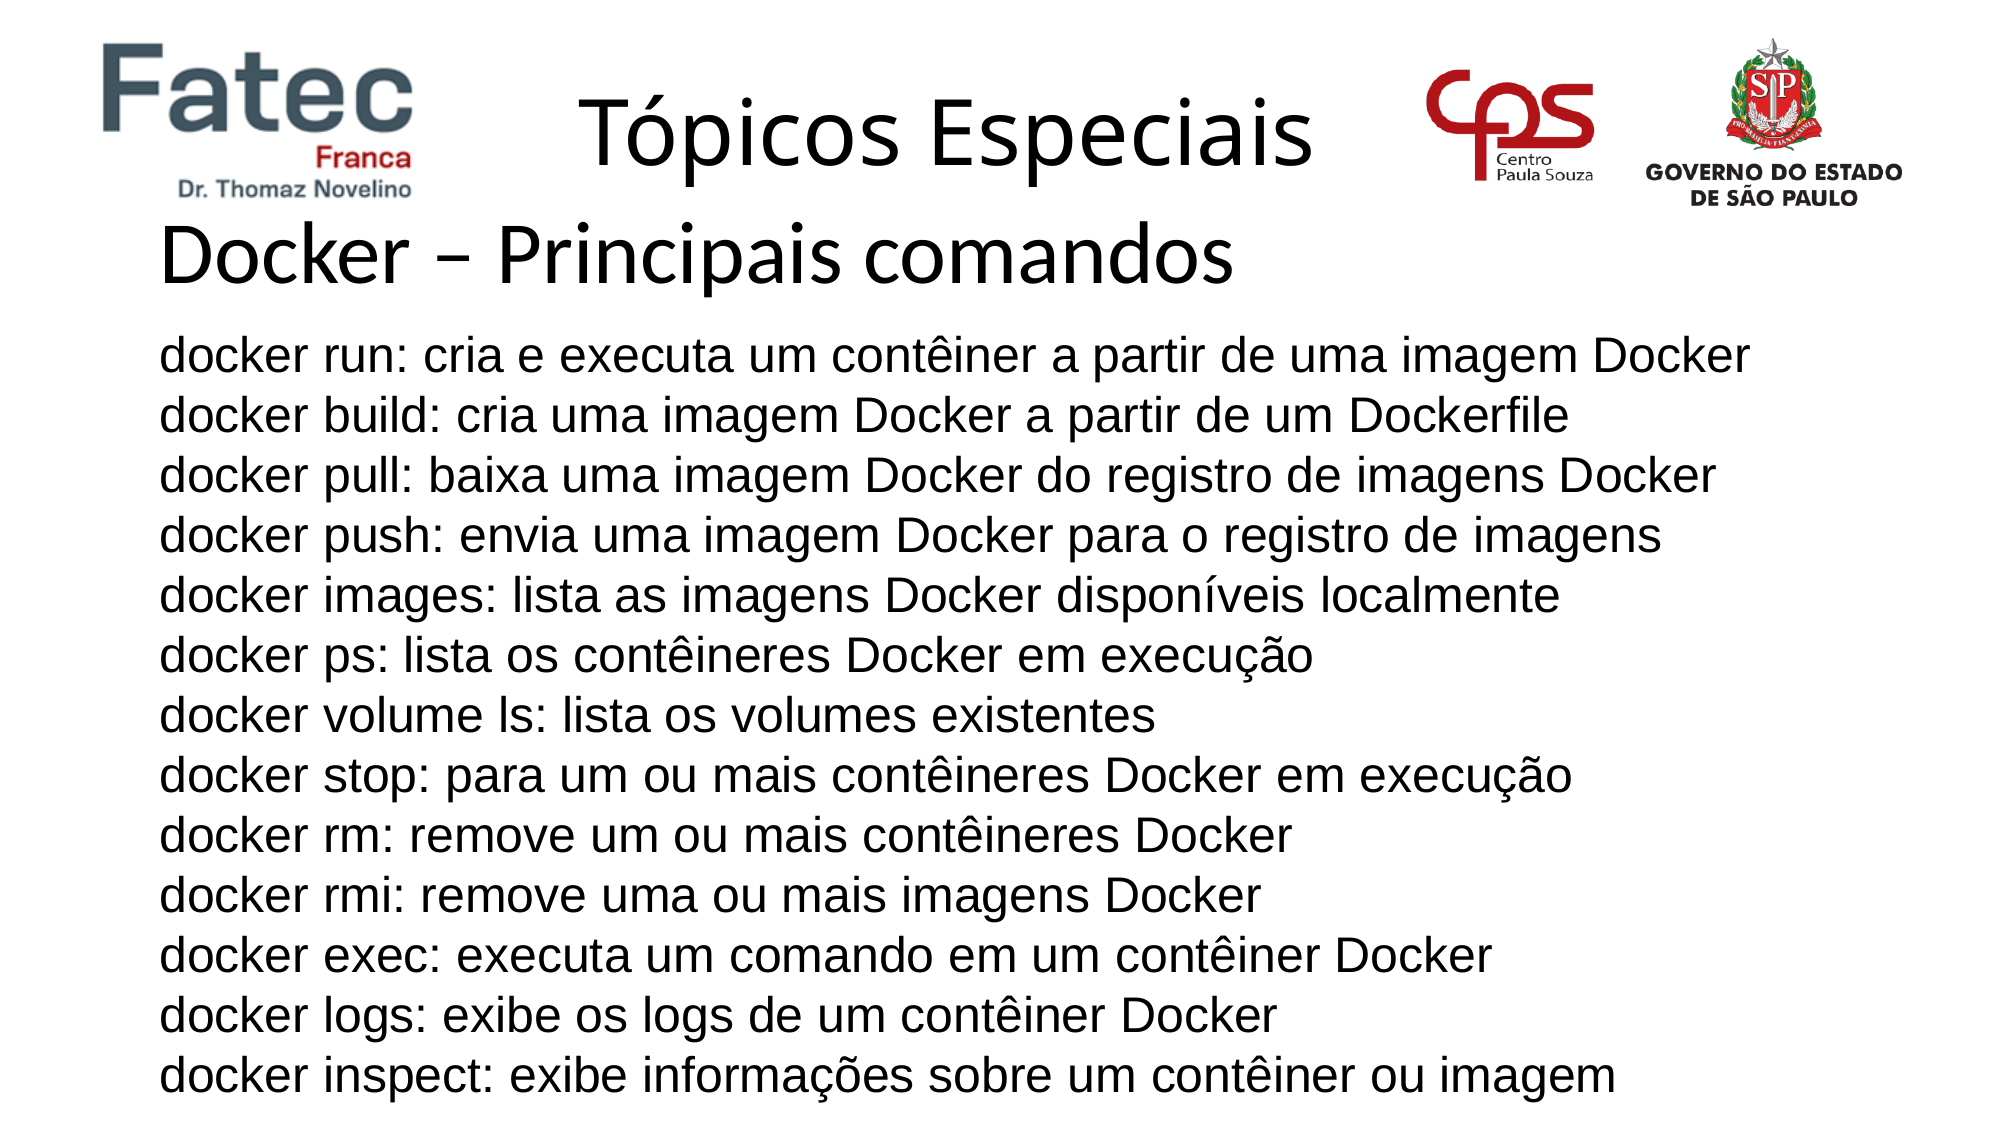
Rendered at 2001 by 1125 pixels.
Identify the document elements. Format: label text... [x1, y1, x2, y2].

text_box Docker – Principais comandos [139, 184, 1810, 311]
picture [1322, 38, 1902, 206]
text_box docker run: cria e executa um contêiner a partir de uma imagem Docker docker build: cria uma imagem Docker a partir de um Dockerfile docker pull: baixa uma imagem Docker do registro de imagens Docker docker push: envia uma imagem Docker para o registro de imagens docker images: lista as imagens Docker disponíveis localmente docker ps: lista os contêineres Docker em execução docker volume ls: lista os volumes existentes docker stop: para um ou mais contêineres Docker em execução docker rm: remove um ou mais contêineres Docker docker rmi: remove uma ou mais imagens Docker docker exec: executa um comando em um contêiner Docker docker logs: exibe os logs de um contêiner Docker docker inspect: exibe informações sobre um contêiner ou imagem [139, 312, 1809, 1113]
picture [99, 38, 419, 201]
